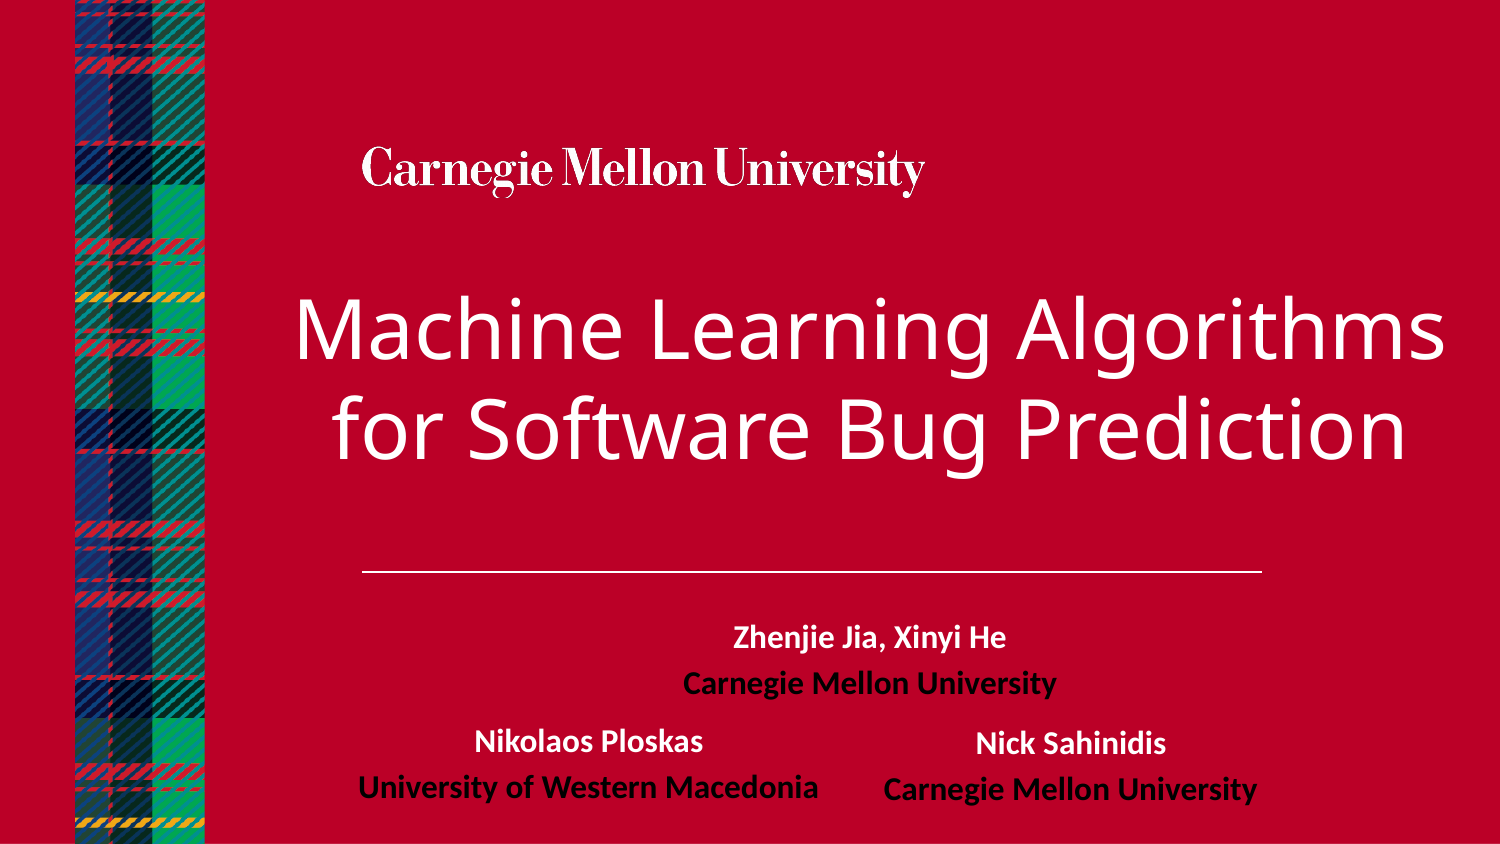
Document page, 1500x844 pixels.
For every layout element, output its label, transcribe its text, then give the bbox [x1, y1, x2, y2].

text_box Zhenjie Jia, Xinyi He Carnegie Mellon University [634, 594, 1106, 720]
text_box Nikolaos Ploskas University of Western Macedonia [307, 706, 825, 820]
text_box Machine Learning Algorithms for Software Bug Prediction [240, 268, 1500, 575]
picture [362, 146, 925, 198]
text_box Nick Sahinidis Carnegie Mellon University [825, 700, 1318, 826]
picture [75, 0, 205, 844]
